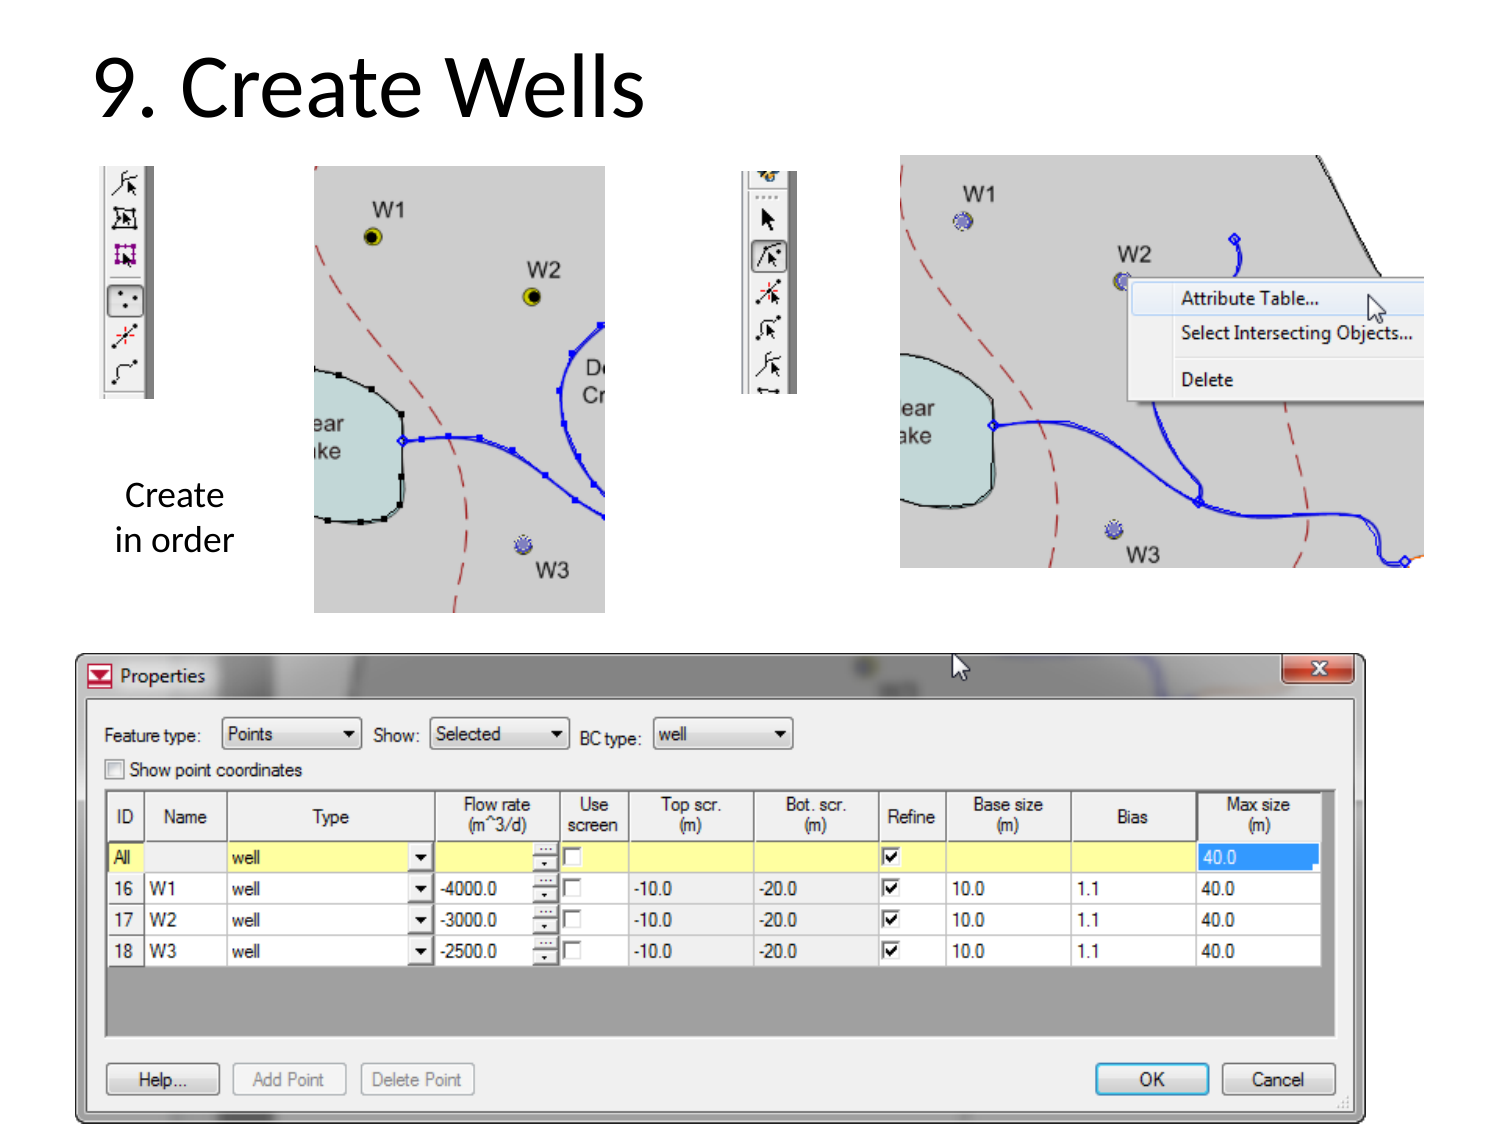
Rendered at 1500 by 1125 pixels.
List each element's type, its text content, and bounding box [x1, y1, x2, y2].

picture [74, 653, 1366, 1124]
picture [899, 155, 1424, 569]
text_box Create in order [99, 462, 250, 613]
title 9. Create Wells [75, 0, 1425, 175]
picture [99, 165, 154, 400]
picture [737, 171, 798, 394]
picture [313, 165, 605, 614]
